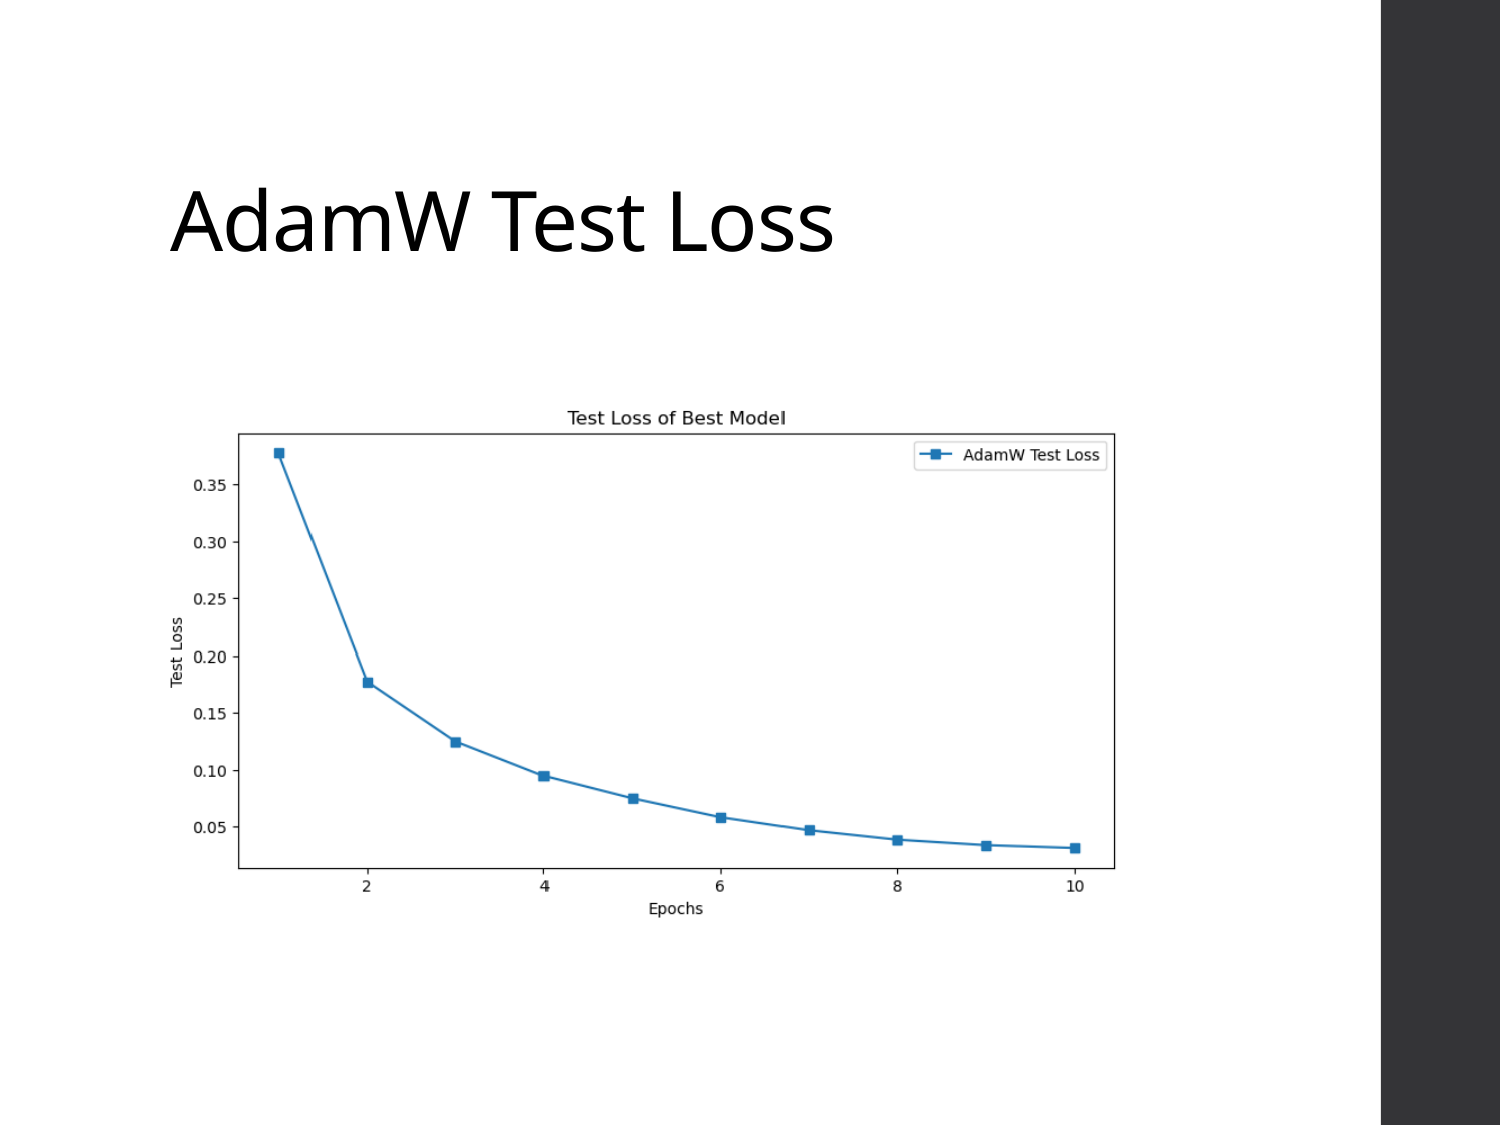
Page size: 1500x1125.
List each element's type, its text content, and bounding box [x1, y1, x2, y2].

title AdamW Test Loss [155, 60, 1348, 278]
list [154, 366, 1213, 948]
